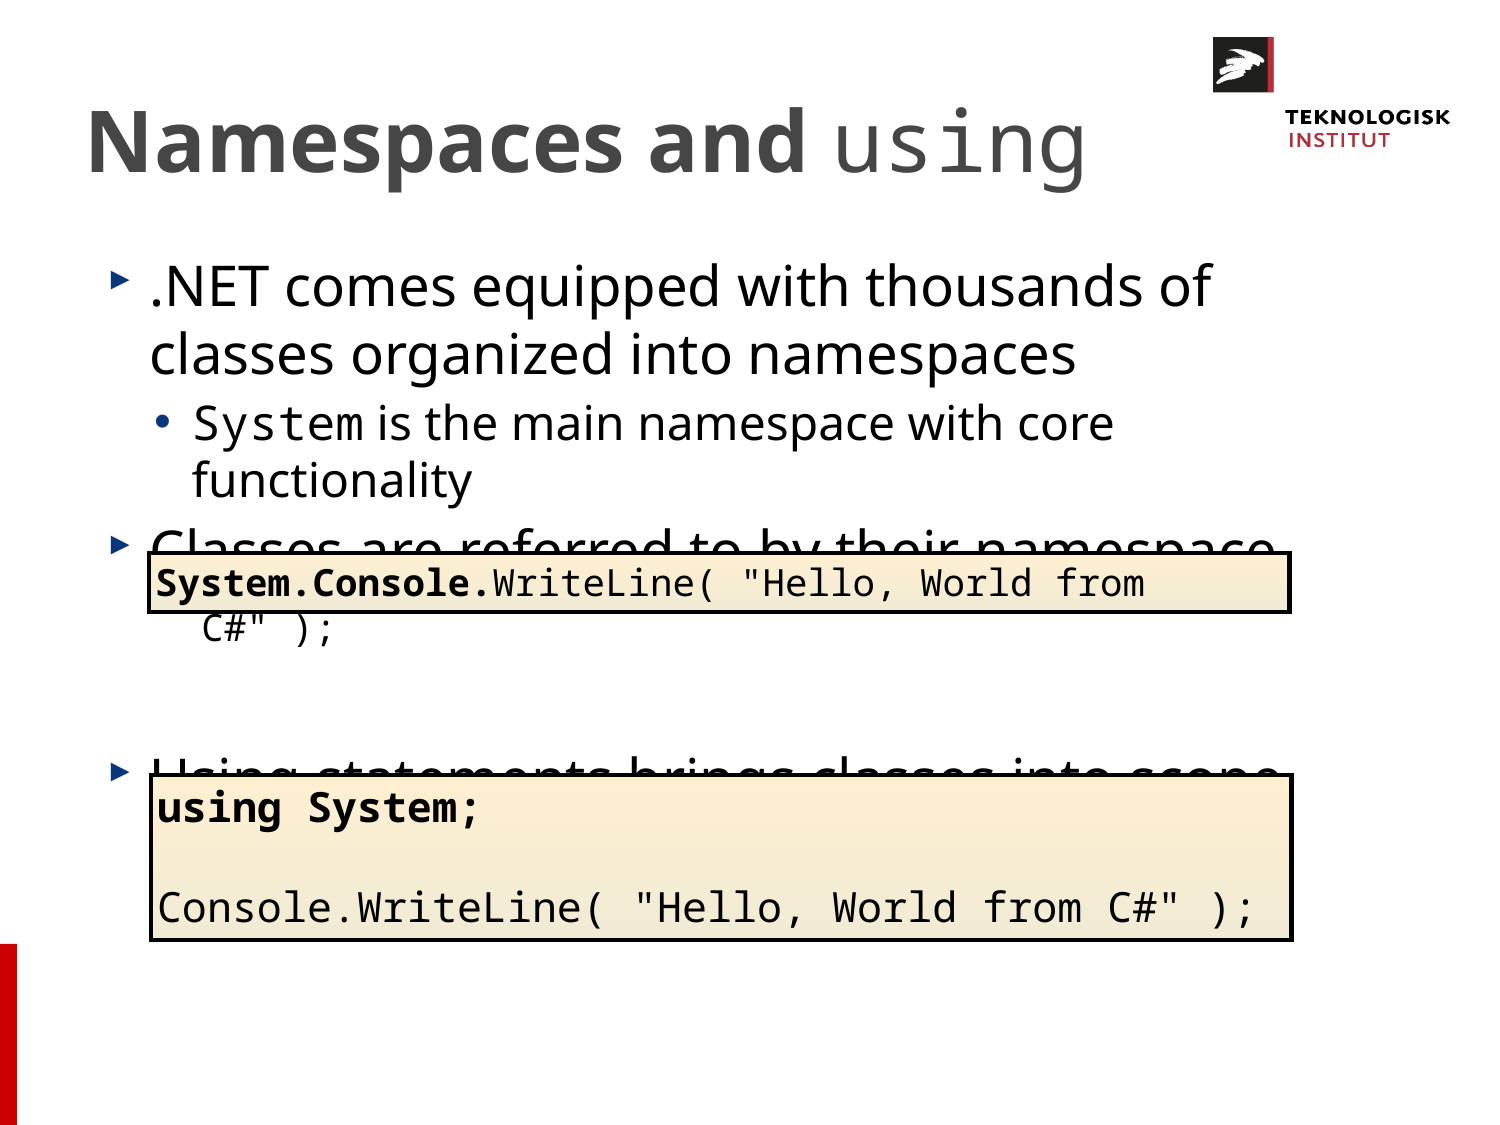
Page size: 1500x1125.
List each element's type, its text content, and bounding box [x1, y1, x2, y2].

picture [1213, 37, 1450, 147]
text_box System.Console.WriteLine( "Hello, World from C#" ); [149, 553, 1290, 612]
title Namespaces and using [70, 45, 1425, 233]
text_box using System; Console.WriteLine( "Hello, World from C#" ); [151, 775, 1292, 941]
list .NET comes equipped with thousands of classes organized into namespaces System is the main namespace with core functionality Classes are referred to by their namespace Using statements brings classes into scope [75, 243, 1424, 986]
